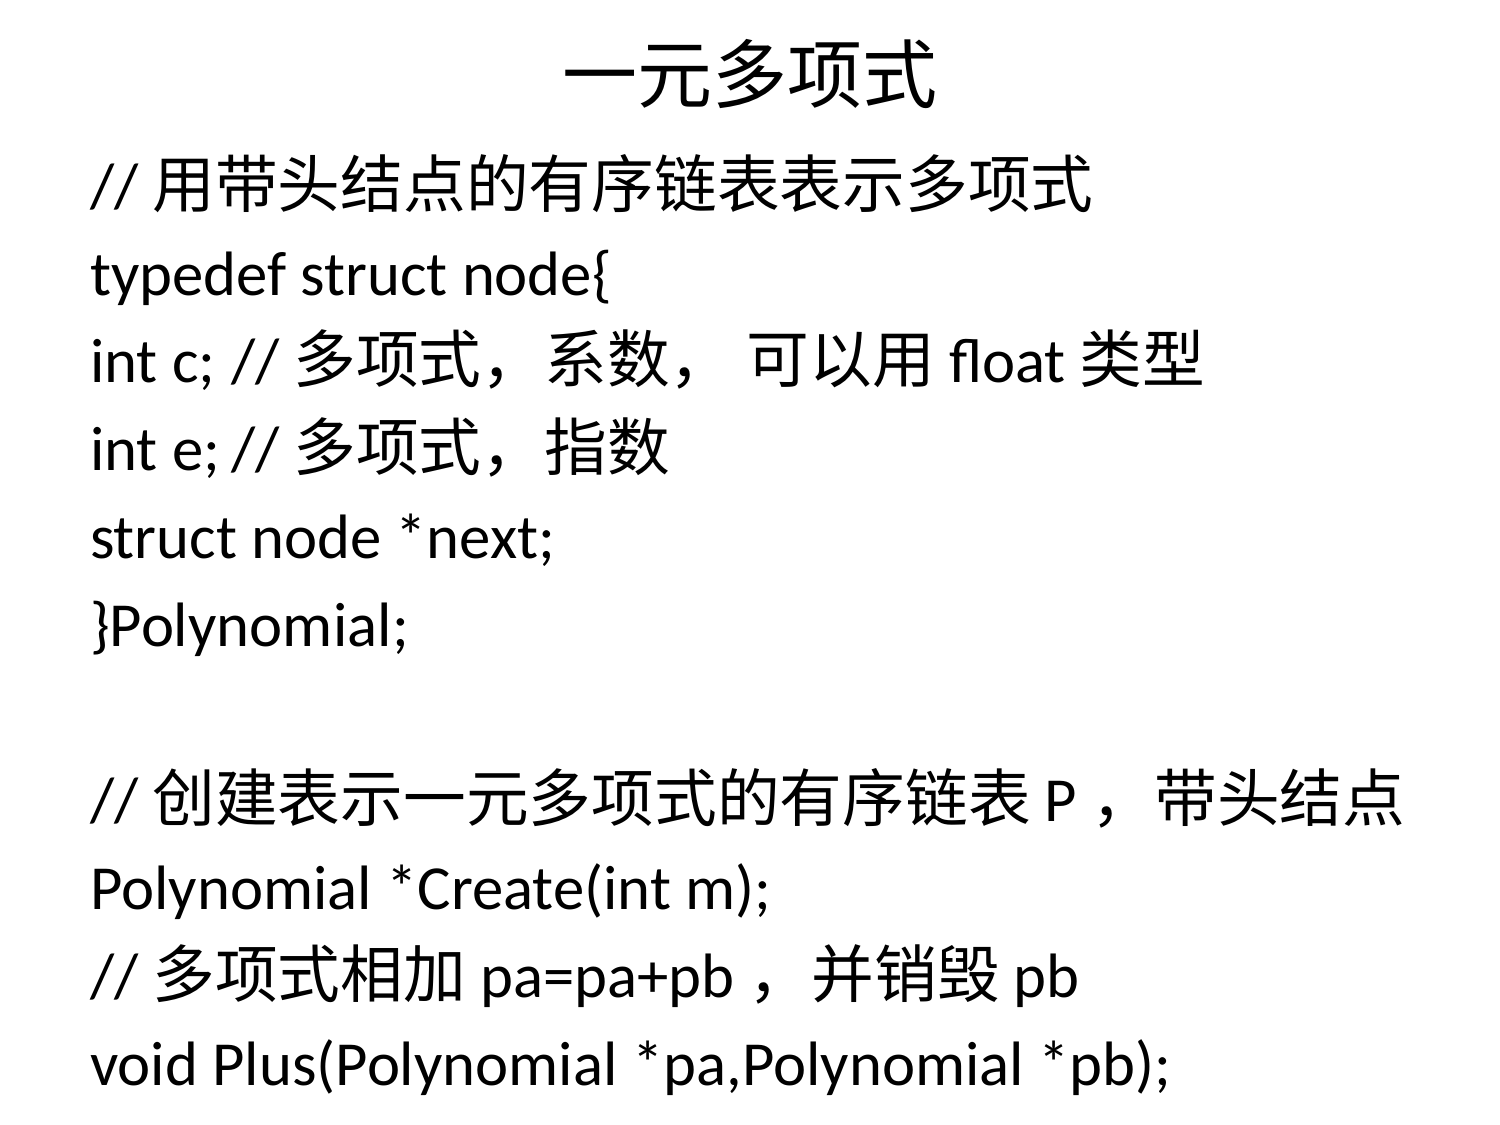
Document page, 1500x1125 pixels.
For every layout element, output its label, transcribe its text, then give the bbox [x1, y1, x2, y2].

title 一元多项式 [75, 8, 1425, 137]
list //用带头结点的有序链表表示多项式 typedef struct node{ int c; //多项式，系数， 可以用float类型 int e; //多项式，指数 struct node *next; }Polynomial; //创建表示一元多项式的有序链表P，带头结点 Polynomial *Create(int m); //多项式相加pa=pa+pb，并销毁pb void Plus(Polynomial *pa,Polynomial *pb); [75, 137, 1425, 1125]
